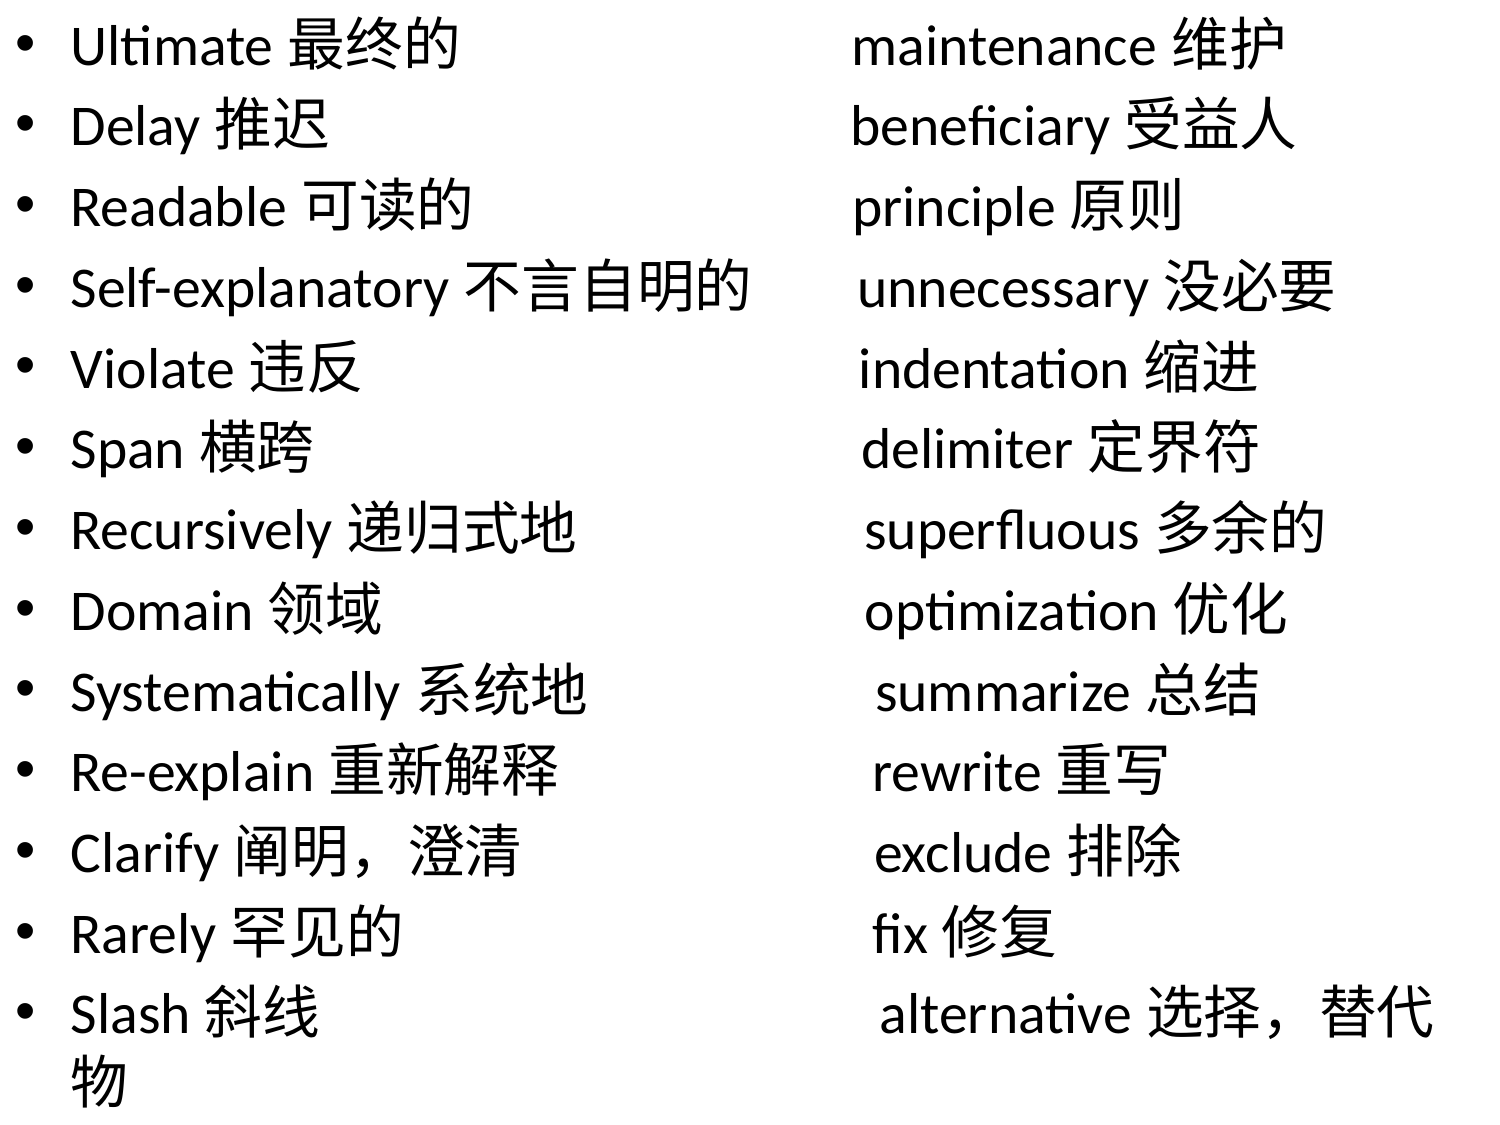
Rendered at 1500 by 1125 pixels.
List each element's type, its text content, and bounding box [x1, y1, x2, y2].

list Ultimate最终的 maintenance维护 Delay推迟 beneficiary受益人 Readable可读的 principle原则 Self-explanatory不言自明的 unnecessary没必要 Violate违反 indentation缩进 Span横跨 delimiter定界符 Recursively递归式地 superfluous多余的 Domain领域 optimization优化 Systematically系统地 summarize总结 Re-explain重新解释 rewrite重写 Clarify阐明，澄清 exclude排除 Rarely罕见的 fix修复 Slash斜线 alternative选择，替代物 [0, 0, 1500, 1125]
